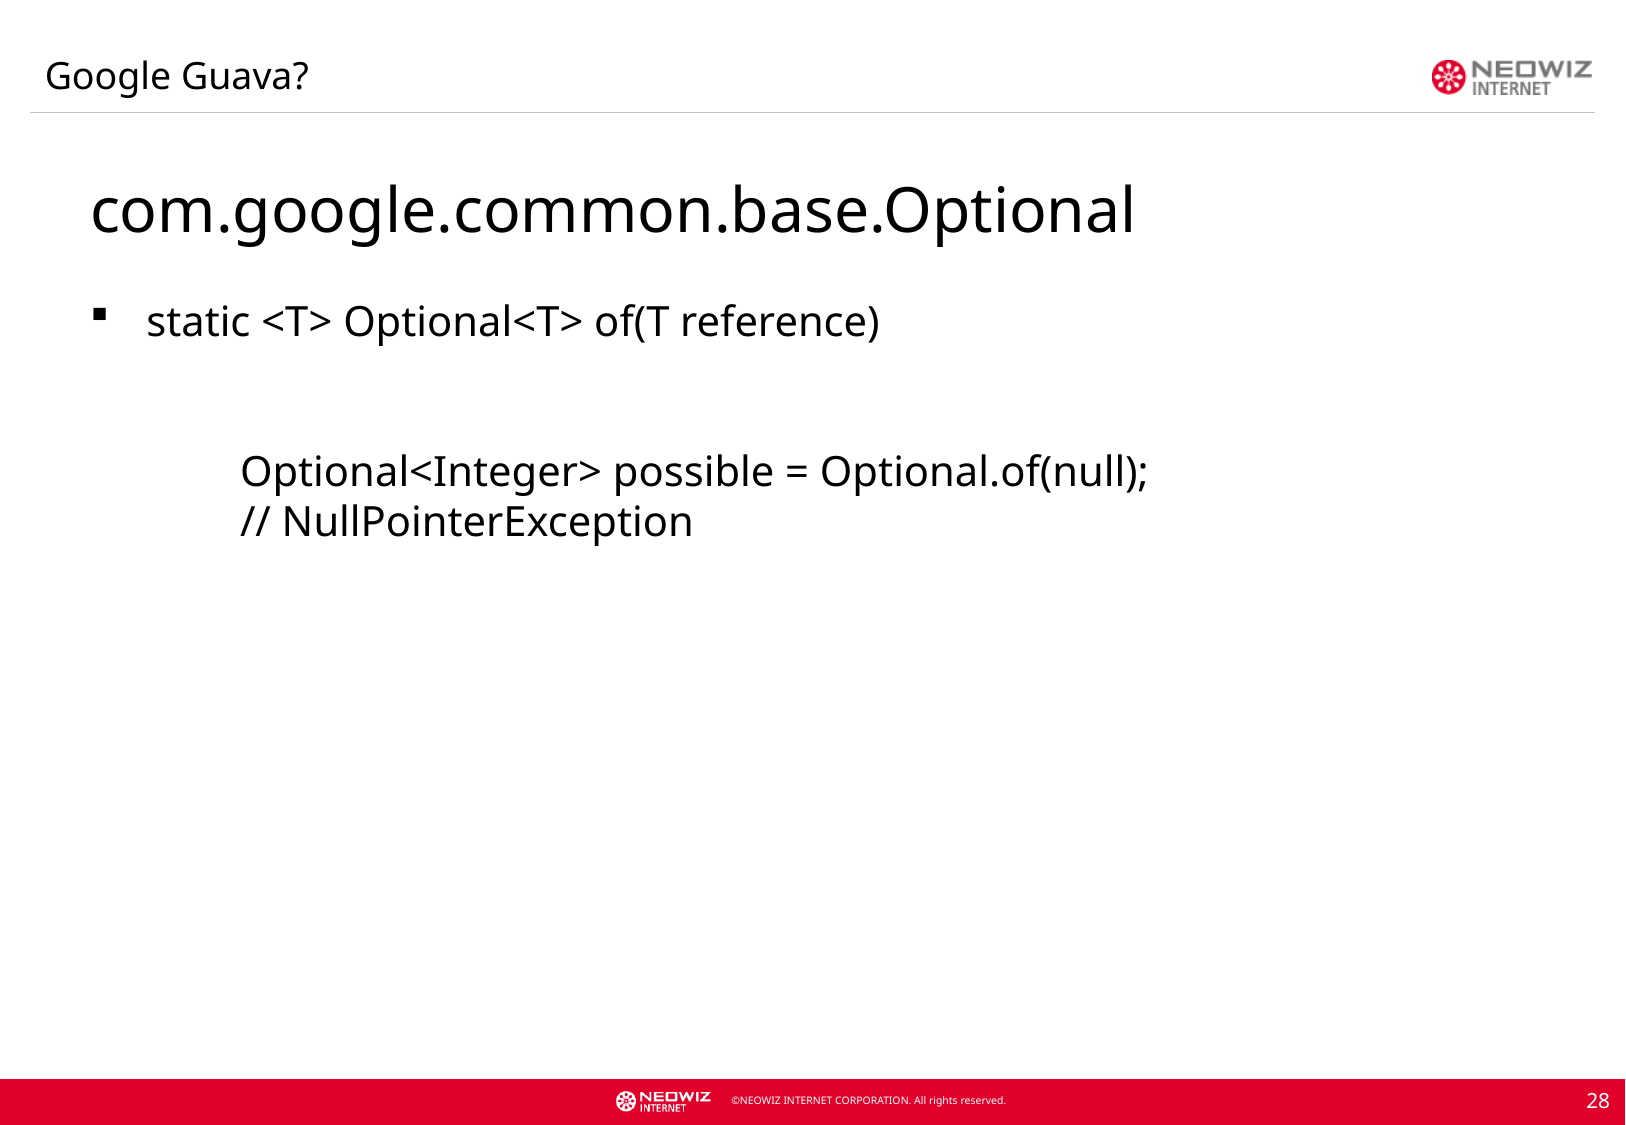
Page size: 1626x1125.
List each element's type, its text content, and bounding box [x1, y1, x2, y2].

picture [1432, 60, 1592, 95]
text_box Google Guava? [29, 30, 887, 118]
slide_number 28 [1245, 1080, 1625, 1125]
picture [598, 1086, 723, 1116]
text_box com.google.common.base.Optional static <T> Optional<T> of(T reference) Optional<Integer> possible = Optional.of(null); // NullPointerException [0, 112, 1625, 1080]
